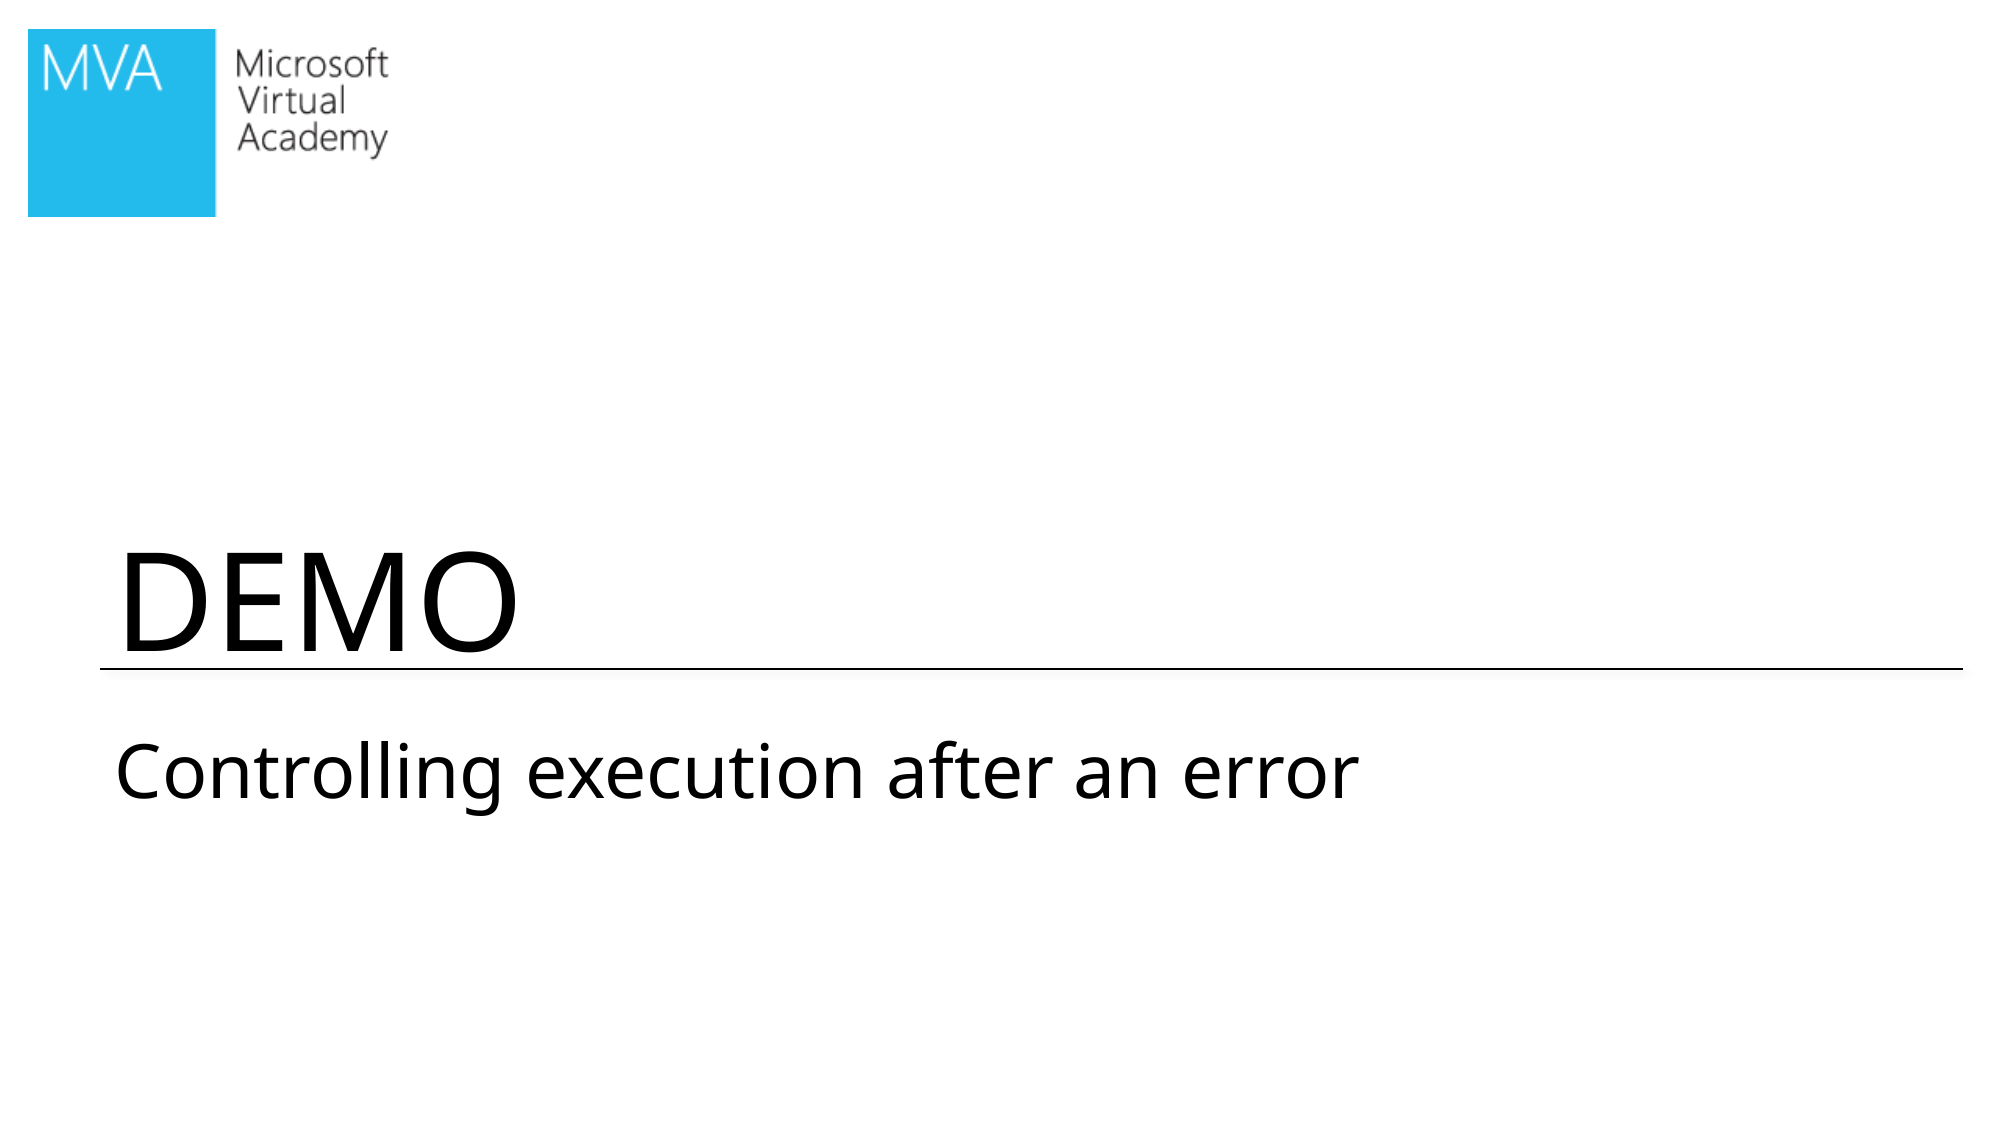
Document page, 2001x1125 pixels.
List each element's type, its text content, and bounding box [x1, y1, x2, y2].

title Controlling execution after an error [99, 733, 1976, 1009]
picture [28, 29, 497, 217]
